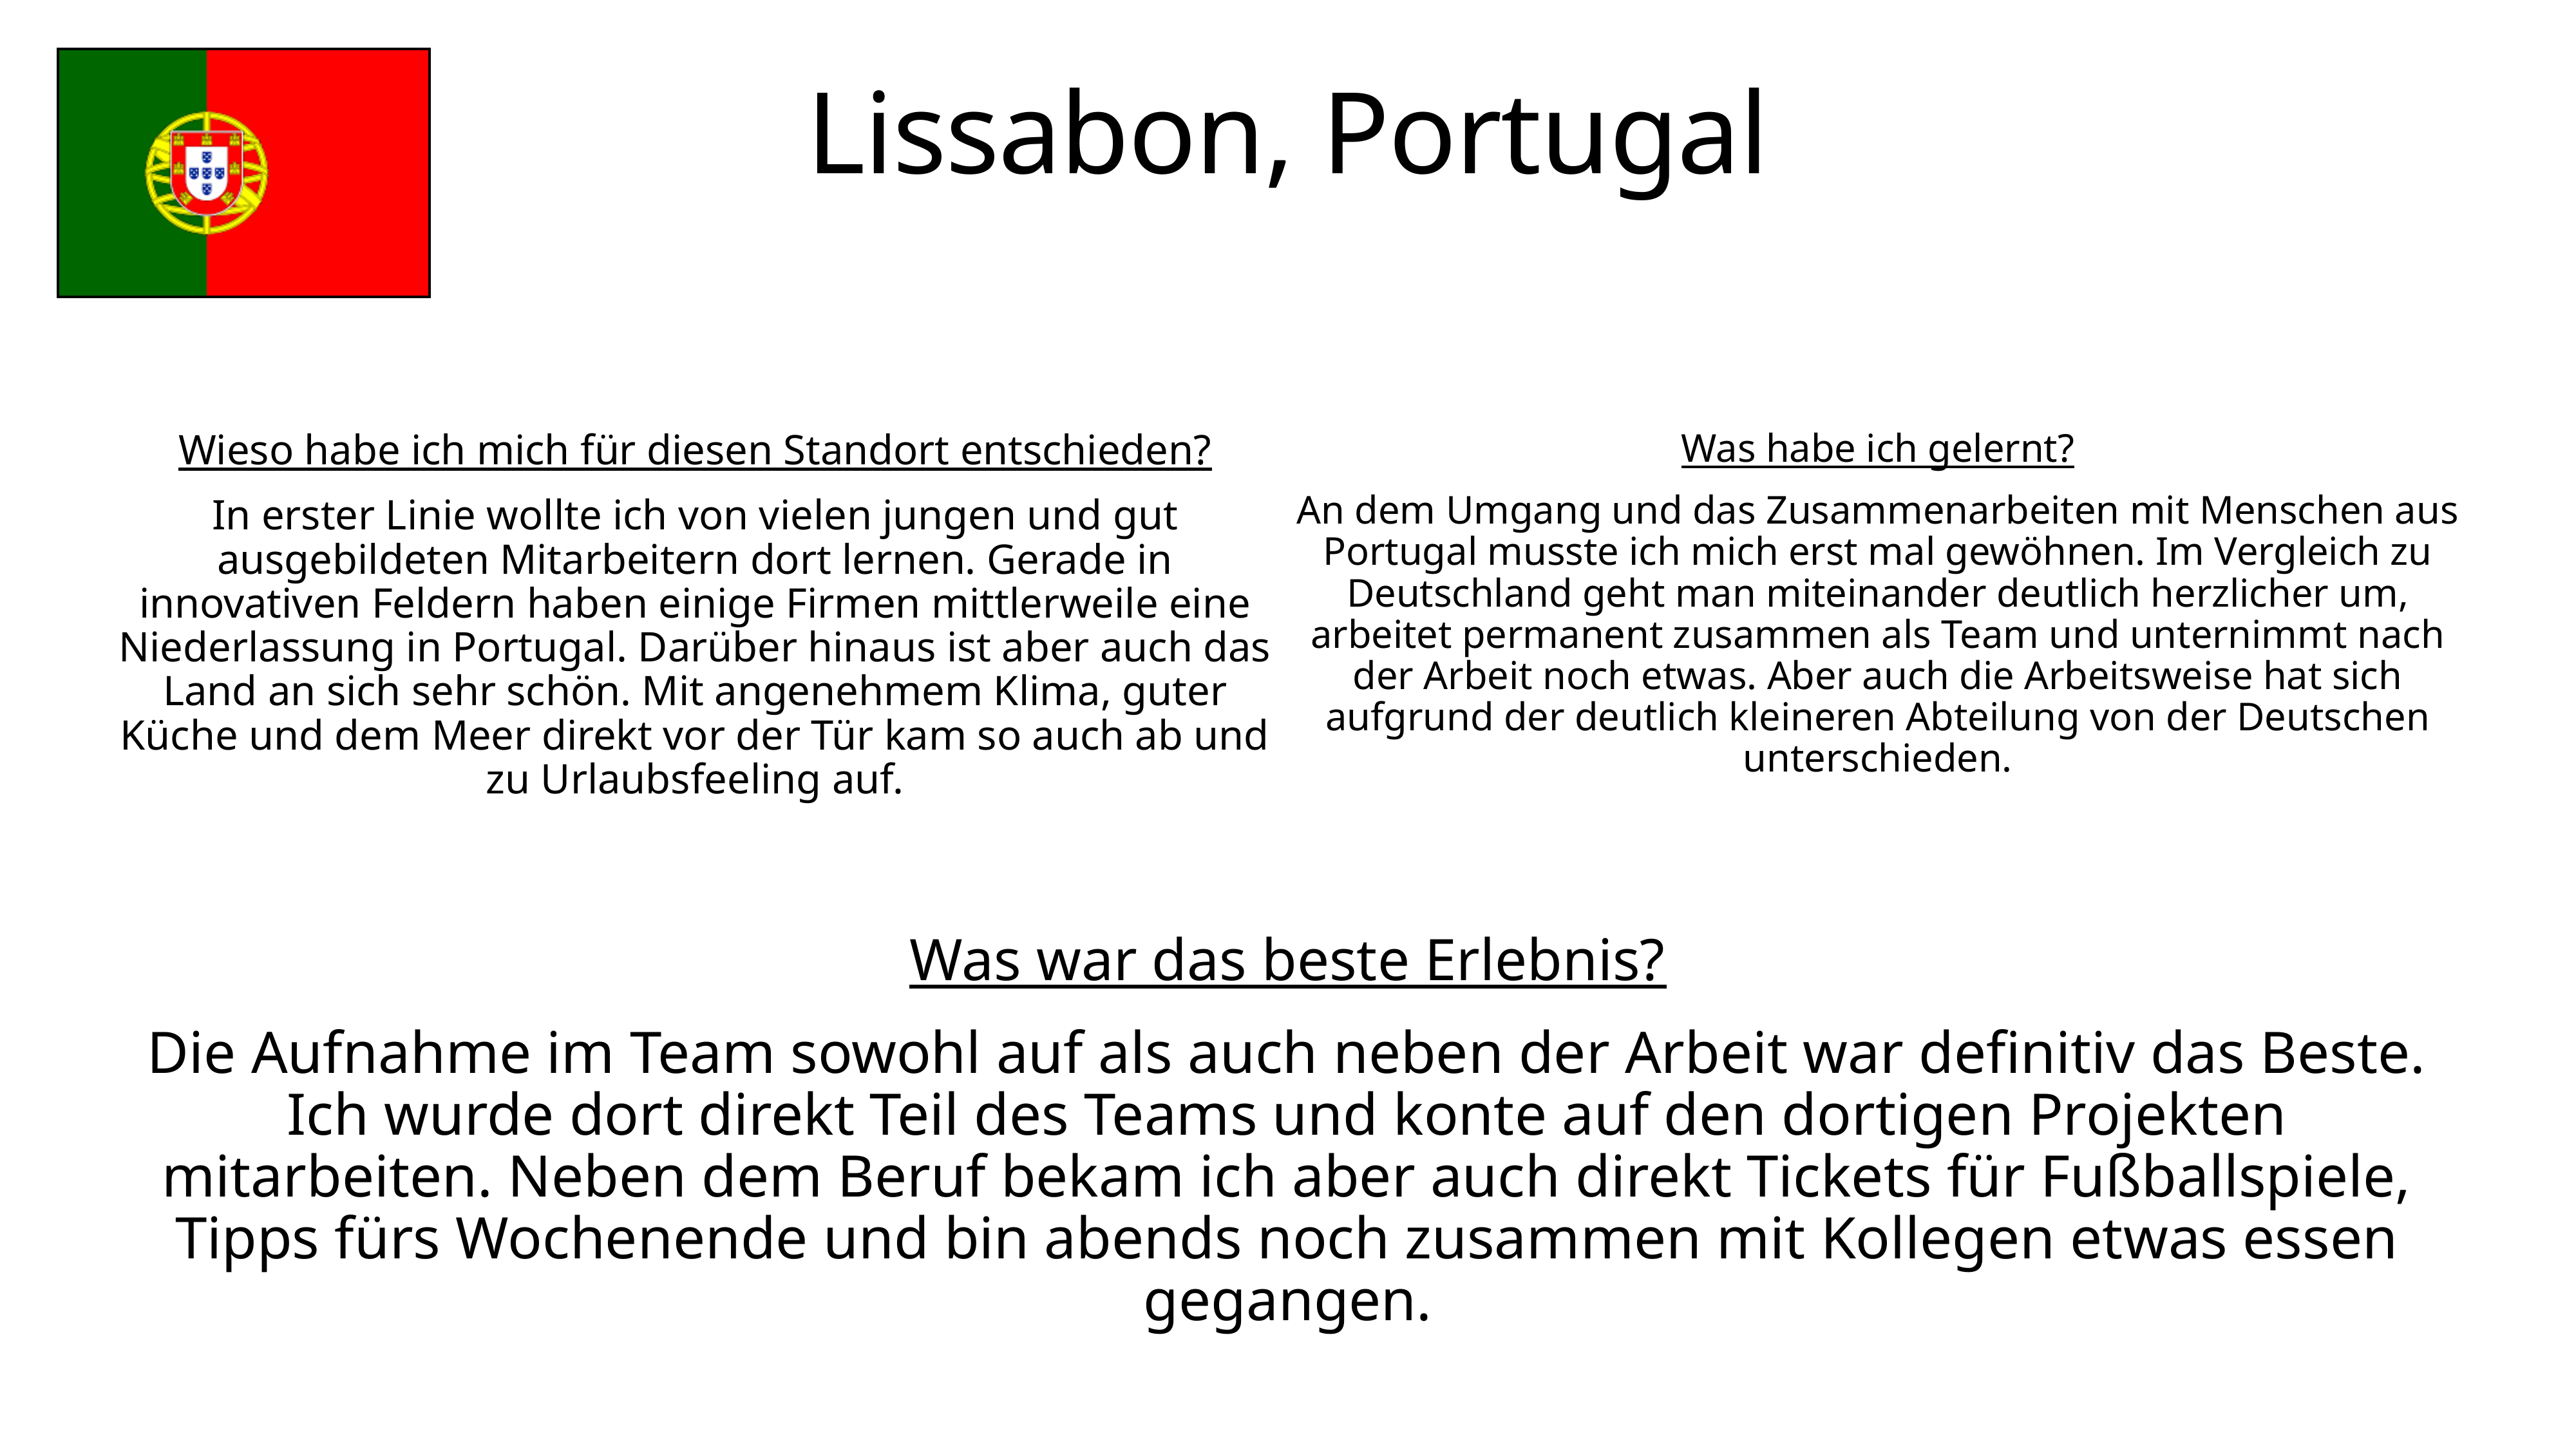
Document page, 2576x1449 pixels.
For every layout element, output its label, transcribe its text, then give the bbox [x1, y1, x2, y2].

picture [59, 50, 429, 296]
text_box Was habe ich gelernt? An dem Umgang und das Zusammenarbeiten mit Menschen aus Portugal musste ich mich erst mal gewöhnen. Im Vergleich zu Deutschland geht man miteinander deutlich herzlicher um, arbeitet permanent zusammen als Team und unternimmt nach der Arbeit noch etwas. Aber auch die Arbeitsweise hat sich aufgrund der deutlich kleineren Abteilung von der Deutschen unterschieden. [1291, 424, 2465, 909]
list Wieso habe ich mich für diesen Standort entschieden? In erster Linie wollte ich von vielen jungen und gut ausgebildeten Mitarbeitern dort lernen. Gerade in innovativen Feldern haben einige Firmen mittlerweile eine Niederlassung in Portugal. Darüber hinaus ist aber auch das Land an sich sehr schön. Mit angenehmem Klima, guter Küche und dem Meer direkt vor der Tür kam so auch ab und zu Urlaubsfeeling auf. [108, 423, 1283, 909]
title Lissabon, Portugal [431, 81, 2448, 265]
text_box Was war das beste Erlebnis? Die Aufnahme im Team sowohl auf als auch neben der Arbeit war definitiv das Beste. Ich wurde dort direkt Teil des Teams und konte auf den dortigen Projekten mitarbeiten. Neben dem Beruf bekam ich aber auch direkt Tickets für Fußballspiele, Tipps fürs Wochenende und bin abends noch zusammen mit Kollegen etwas essen gegangen. [108, 925, 2468, 1410]
